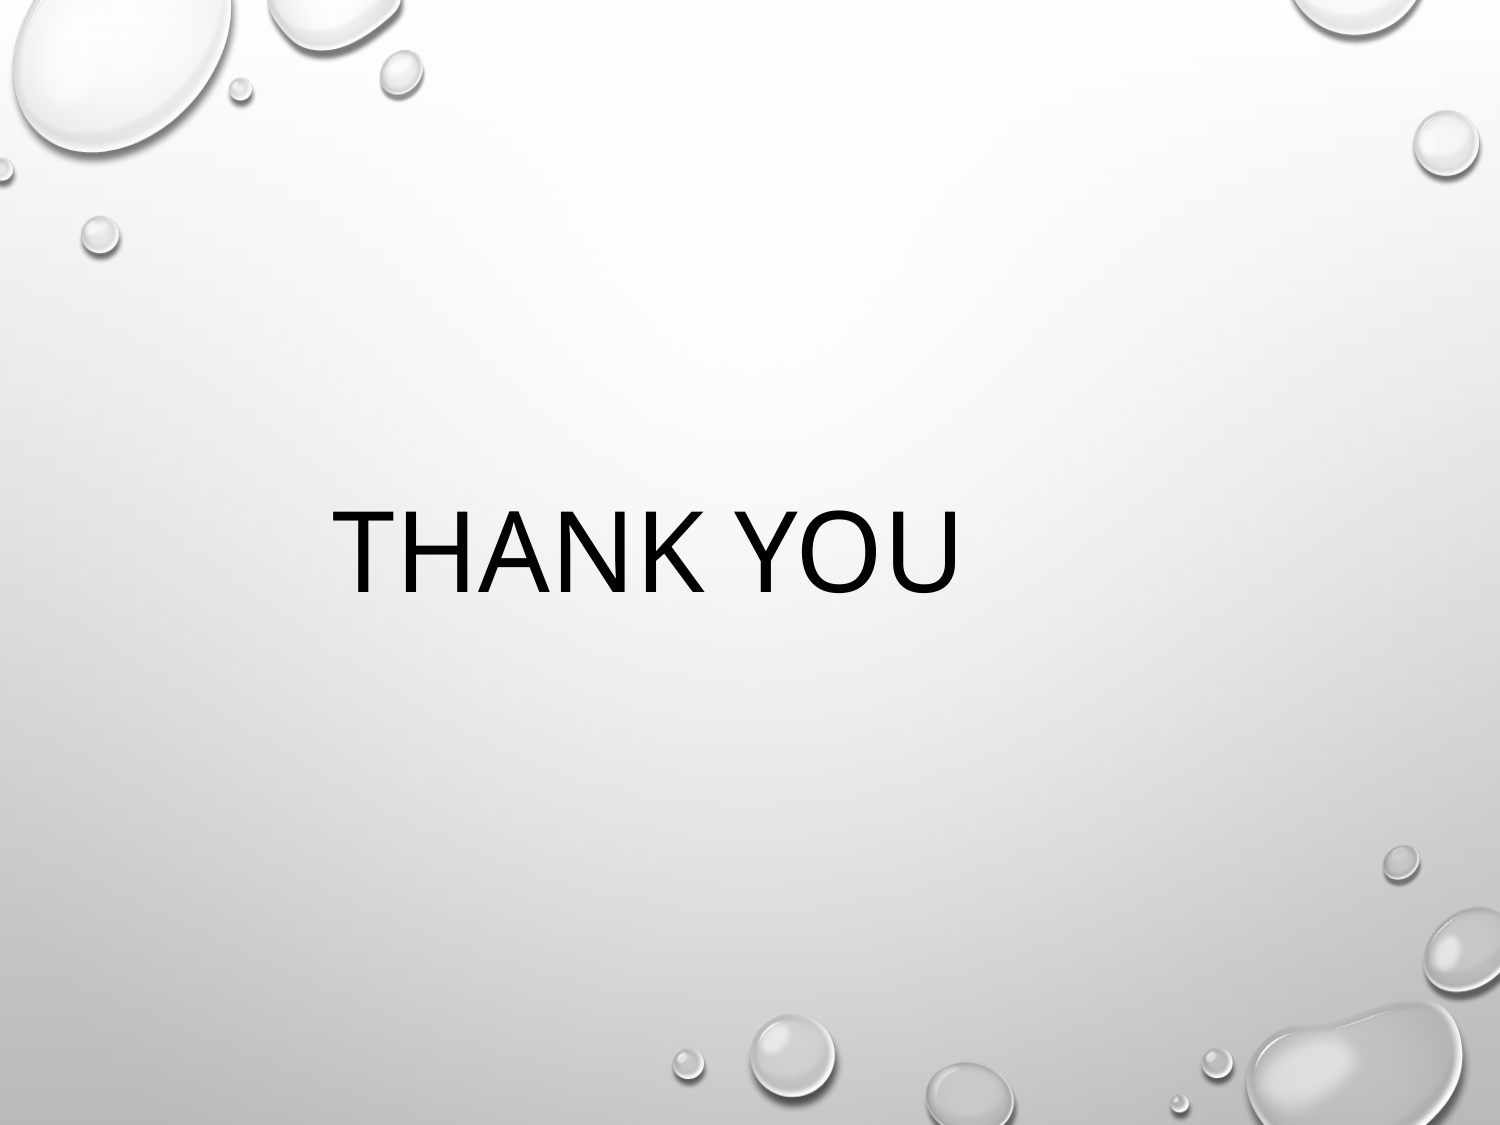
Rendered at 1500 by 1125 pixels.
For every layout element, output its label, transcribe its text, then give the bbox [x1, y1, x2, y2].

picture [0, 0, 1500, 1125]
list THANK YOU [11, 445, 1287, 867]
